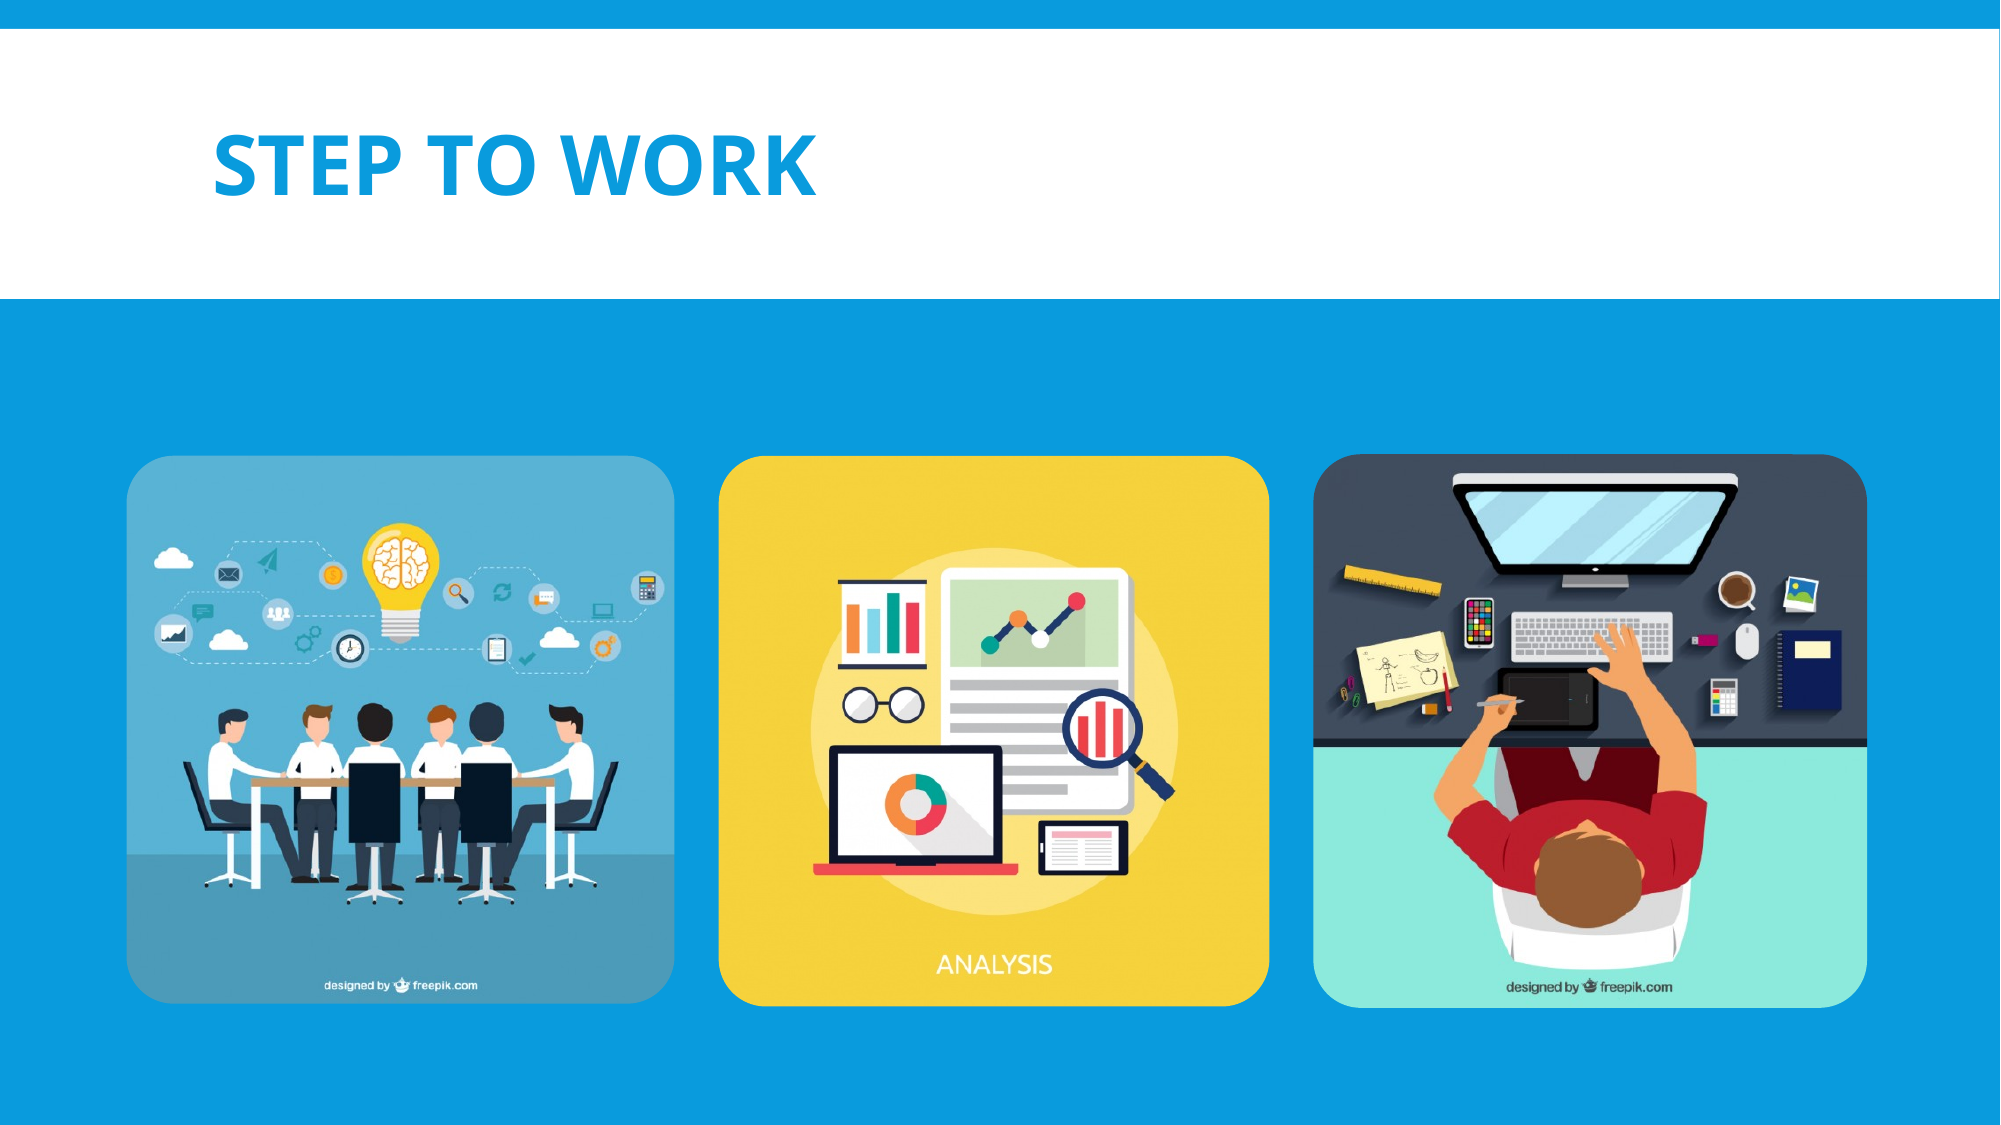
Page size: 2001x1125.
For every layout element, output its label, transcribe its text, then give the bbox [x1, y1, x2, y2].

picture [719, 456, 1269, 1006]
picture [1314, 455, 1867, 1007]
title Step to work [197, 46, 1803, 295]
picture [127, 456, 674, 1003]
